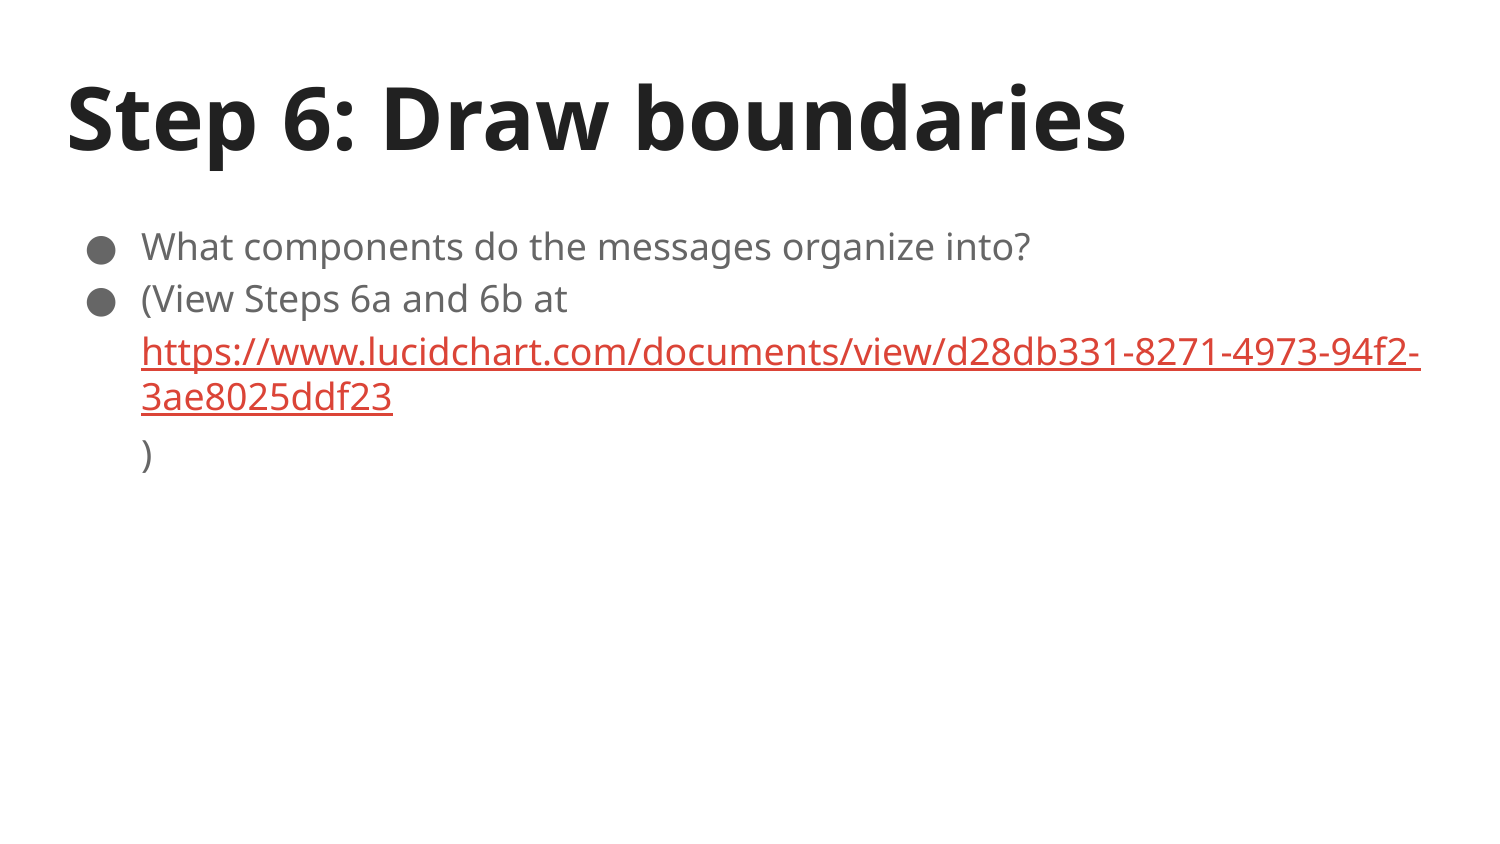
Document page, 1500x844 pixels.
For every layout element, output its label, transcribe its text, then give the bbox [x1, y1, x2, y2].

title Step 6: Draw boundaries [51, 48, 1449, 180]
list What components do the messages organize into? (View Steps 6a and 6b at https://www.lucidchart.com/documents/view/d28db331-8271-4973-94f2-3ae8025ddf23) [51, 201, 1449, 750]
